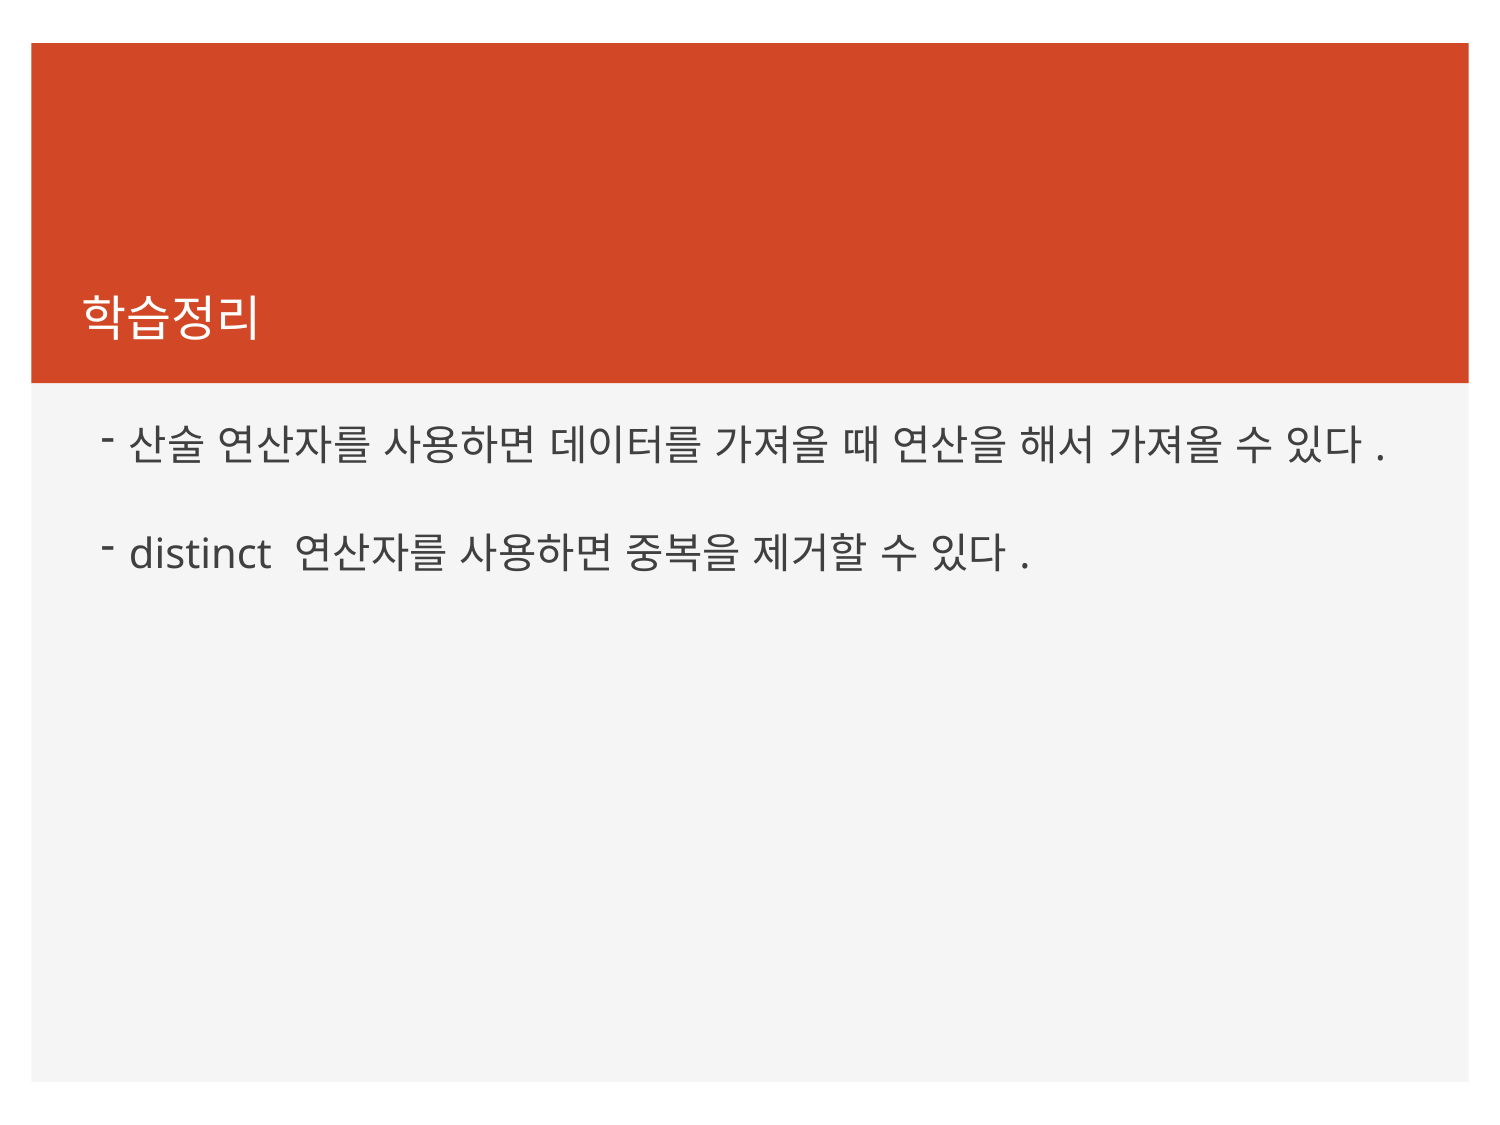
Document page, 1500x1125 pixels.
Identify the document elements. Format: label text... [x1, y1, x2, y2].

list 학습정리 [66, 277, 1188, 357]
text_box 산술 연산자를 사용하면 데이터를 가져올 때 연산을 해서 가져올 수 있다. distinct 연산자를 사용하면 중복을 제거할 수 있다. [85, 404, 1442, 936]
